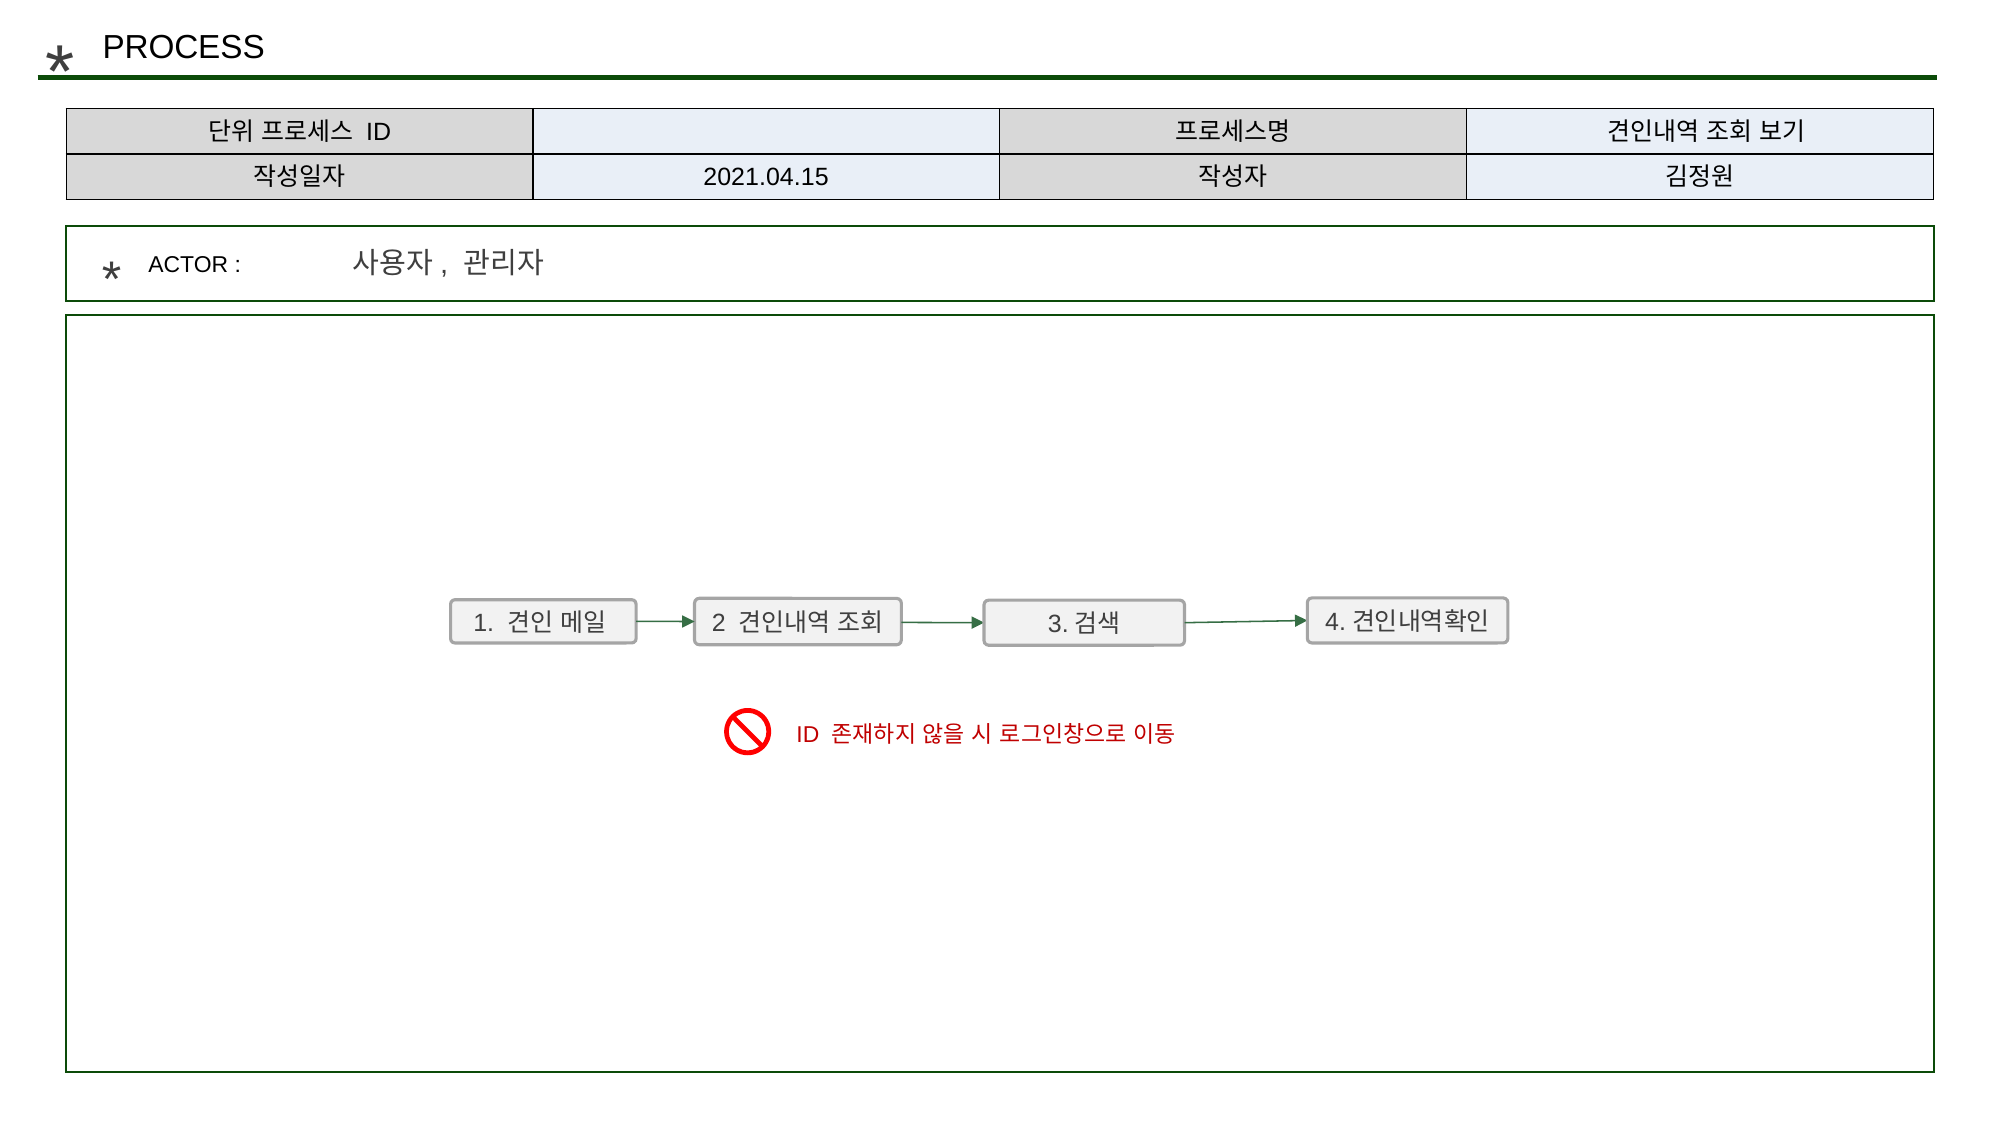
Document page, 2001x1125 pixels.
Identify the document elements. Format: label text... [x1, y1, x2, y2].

table_cell 작성자 [1000, 155, 1466, 199]
table_header 단위 프로세스 ID [67, 129, 532, 153]
table_header [534, 109, 999, 153]
text_box [66, 314, 1934, 1072]
table_header 견인내역 조회 보기 [1467, 109, 1933, 153]
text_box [86, 238, 333, 315]
table_header 프로세스명 [1000, 109, 1466, 153]
text_box 2 견인내역 조회 [694, 598, 902, 645]
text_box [29, 14, 736, 122]
text_box 사용자, 관리자 [337, 237, 985, 288]
text_box 3.검색 [984, 600, 1185, 646]
text_box 1. 견인 메일 [450, 599, 637, 643]
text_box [723, 707, 1225, 756]
text_box 4.견인내역확인 [1307, 597, 1508, 643]
table_cell 김정원 [1467, 155, 1933, 199]
table_cell 작성일자 [67, 155, 532, 199]
text_box [66, 225, 1934, 302]
table_cell 2021.04.15 [534, 155, 999, 199]
